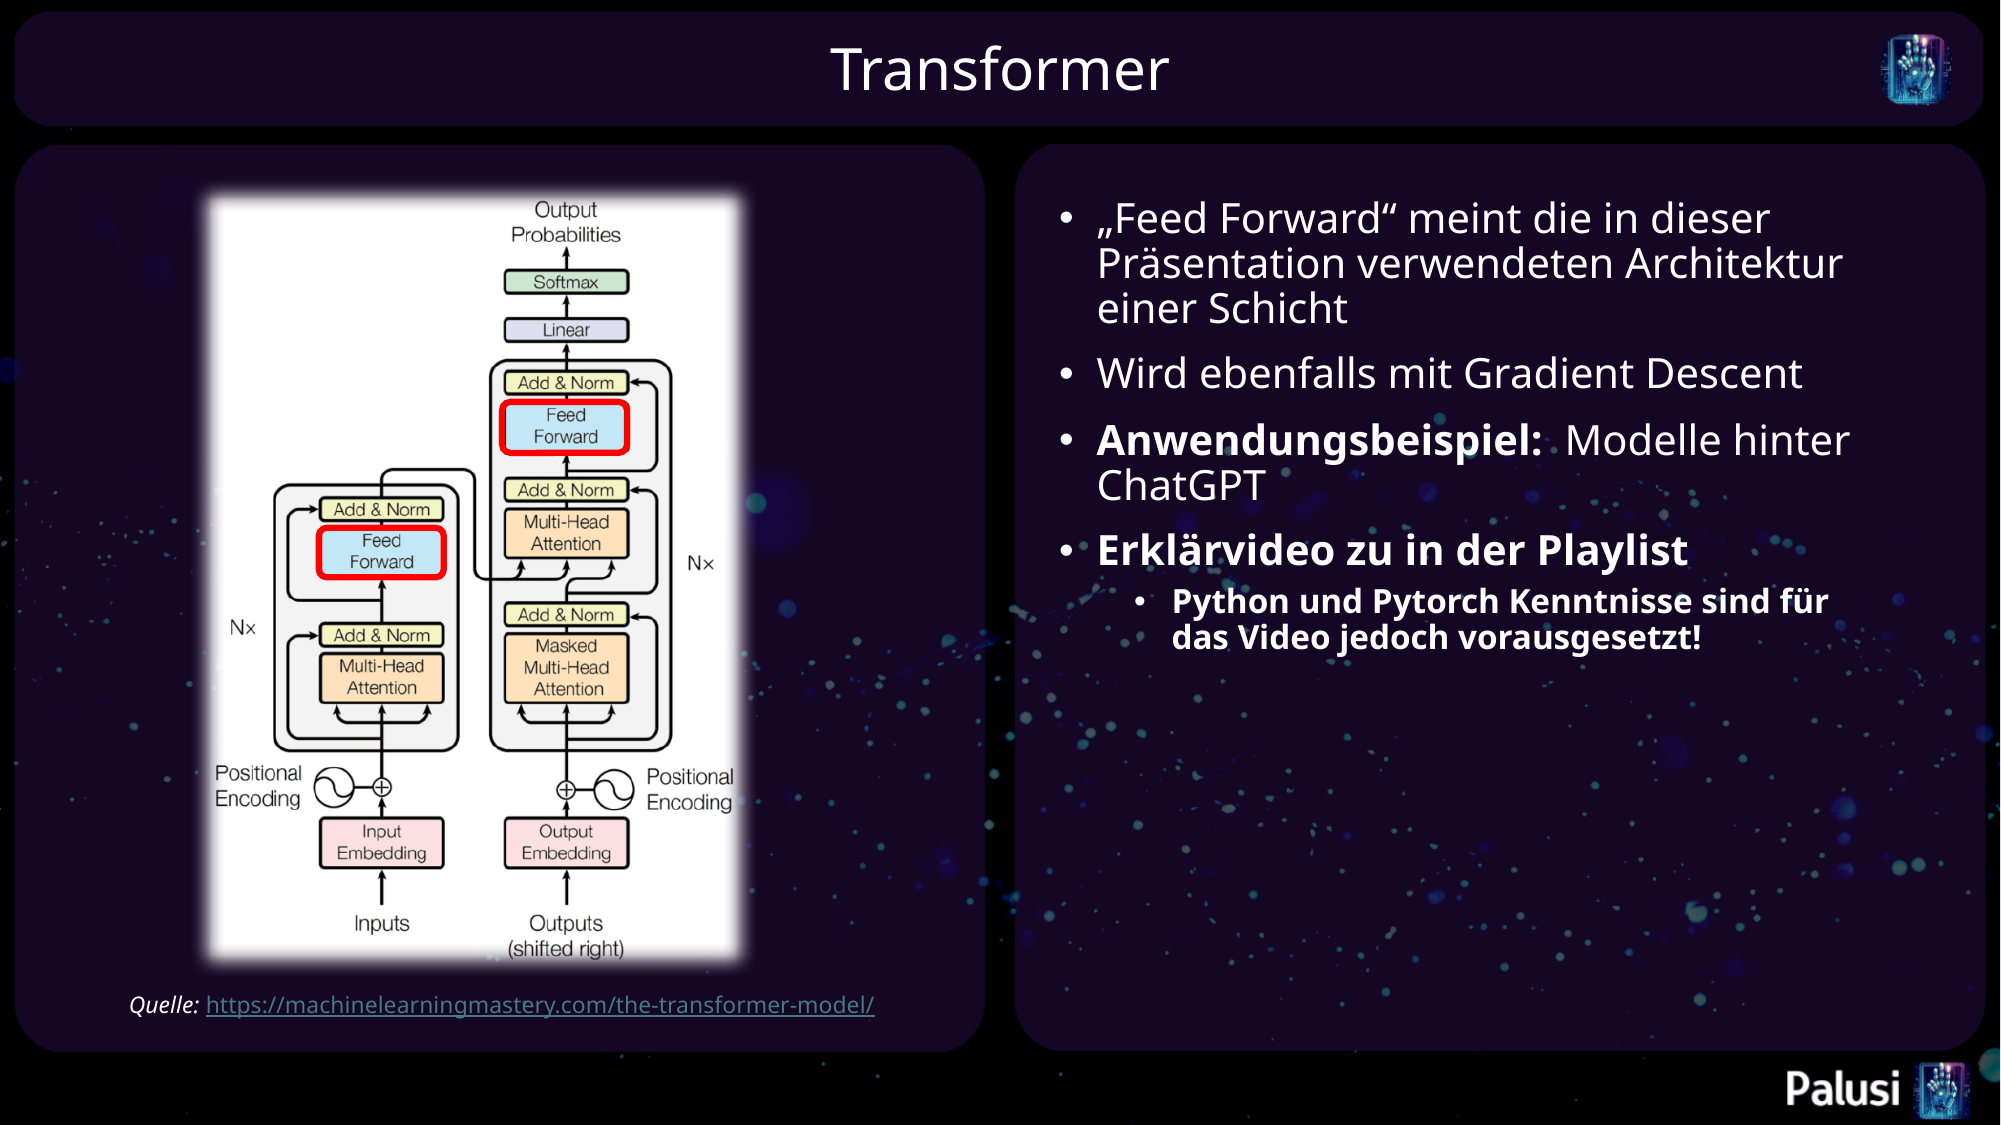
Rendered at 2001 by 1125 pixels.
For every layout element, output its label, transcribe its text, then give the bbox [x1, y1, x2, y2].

list „Feed Forward“ meint die in dieser Präsentation verwendeten Architektur einer Schicht Wird ebenfalls mit Gradient Descent Anwendungsbeispiel: Modelle hinter ChatGPT Erklärvideo zu in der Playlist Python und Pytorch Kenntnisse sind für das Video jedoch vorausgesetzt! [1044, 189, 1895, 904]
title Transformer [0, 16, 2000, 127]
picture [0, 0, 2001, 1125]
text_box Quelle: https://machinelearningmastery.com/the-transformer-model/ [114, 982, 890, 1029]
